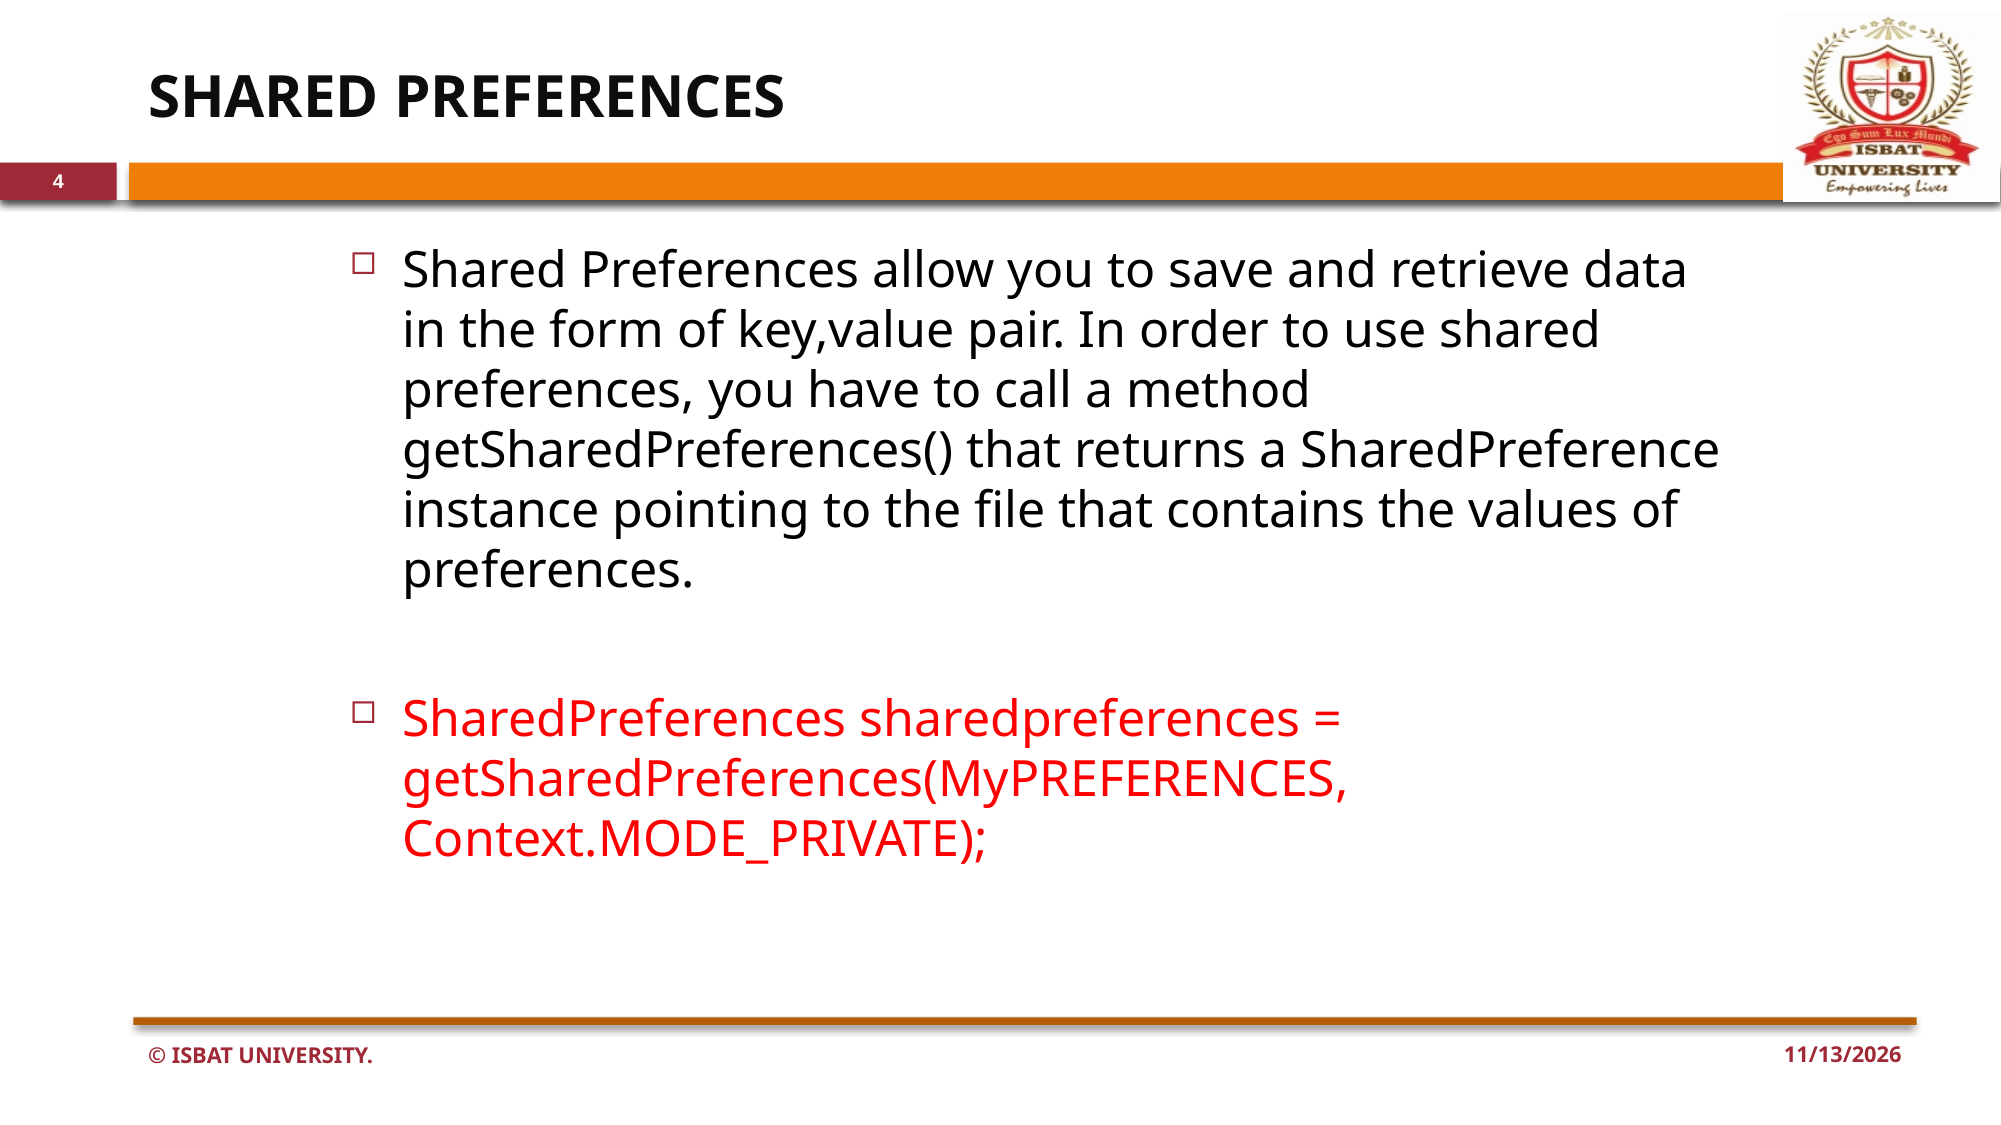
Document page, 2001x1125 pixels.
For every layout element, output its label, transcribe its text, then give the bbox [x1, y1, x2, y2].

picture [1783, 12, 2000, 202]
title SHARED PREFERENCES [133, 24, 1784, 163]
list Shared Preferences allow you to save and retrieve data in the form of key,value pair. In order to use shared preferences, you have to call a method getSharedPreferences() that returns a SharedPreference instance pointing to the file that contains the values of preferences. SharedPreferences sharedpreferences = getSharedPreferences(MyPREFERENCES, Context.MODE_PRIVATE); [335, 230, 1742, 962]
slide_number 4 [0, 161, 117, 200]
